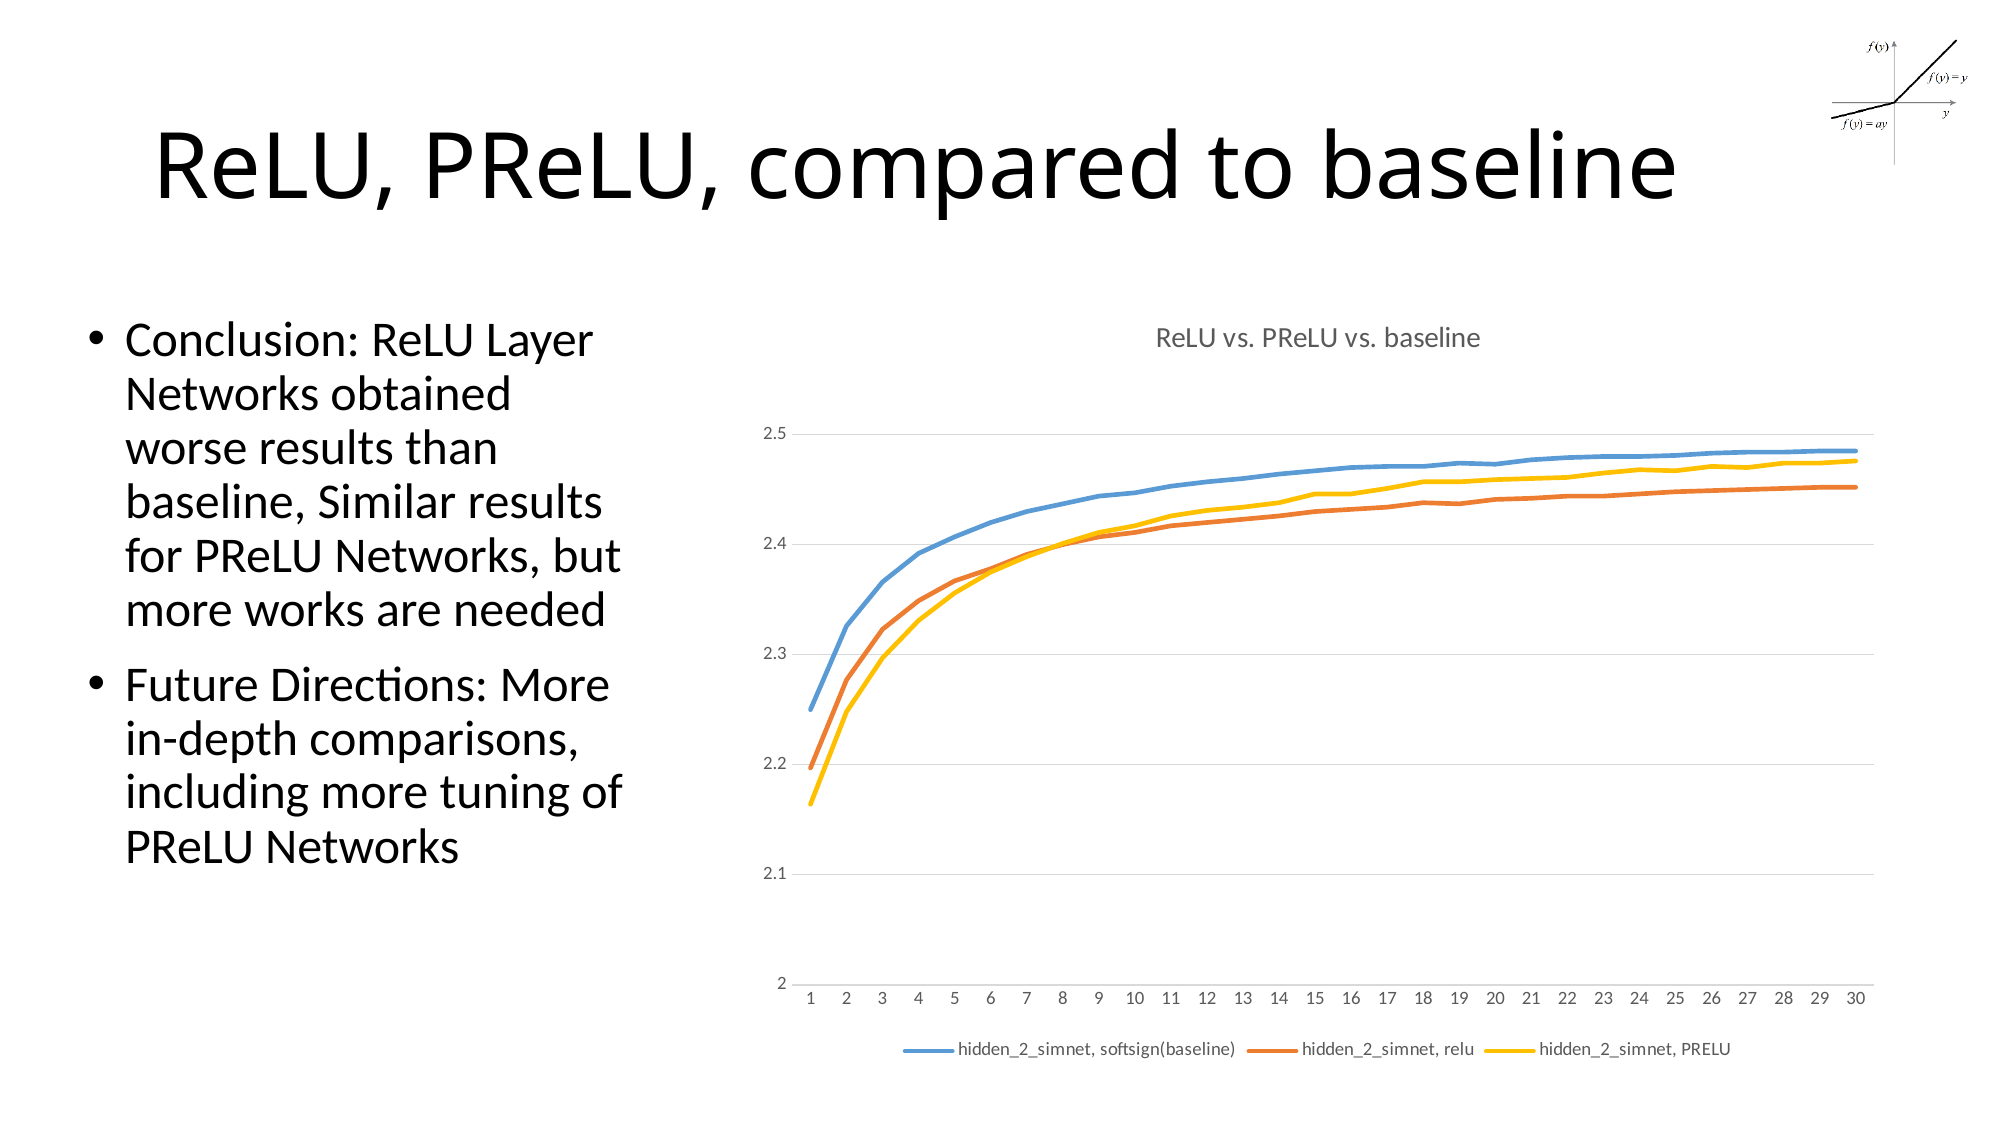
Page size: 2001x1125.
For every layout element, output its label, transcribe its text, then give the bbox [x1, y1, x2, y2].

list Conclusion: ReLU Layer Networks obtained worse results than baseline, Similar results for PReLU Networks, but more works are needed Future Directions: More in-depth comparisons, including more tuning of PReLU Networks [72, 305, 649, 1020]
title ReLU, PReLU, compared to baseline [137, 59, 1863, 278]
picture [1820, 31, 1978, 169]
chart [739, 293, 1897, 1067]
